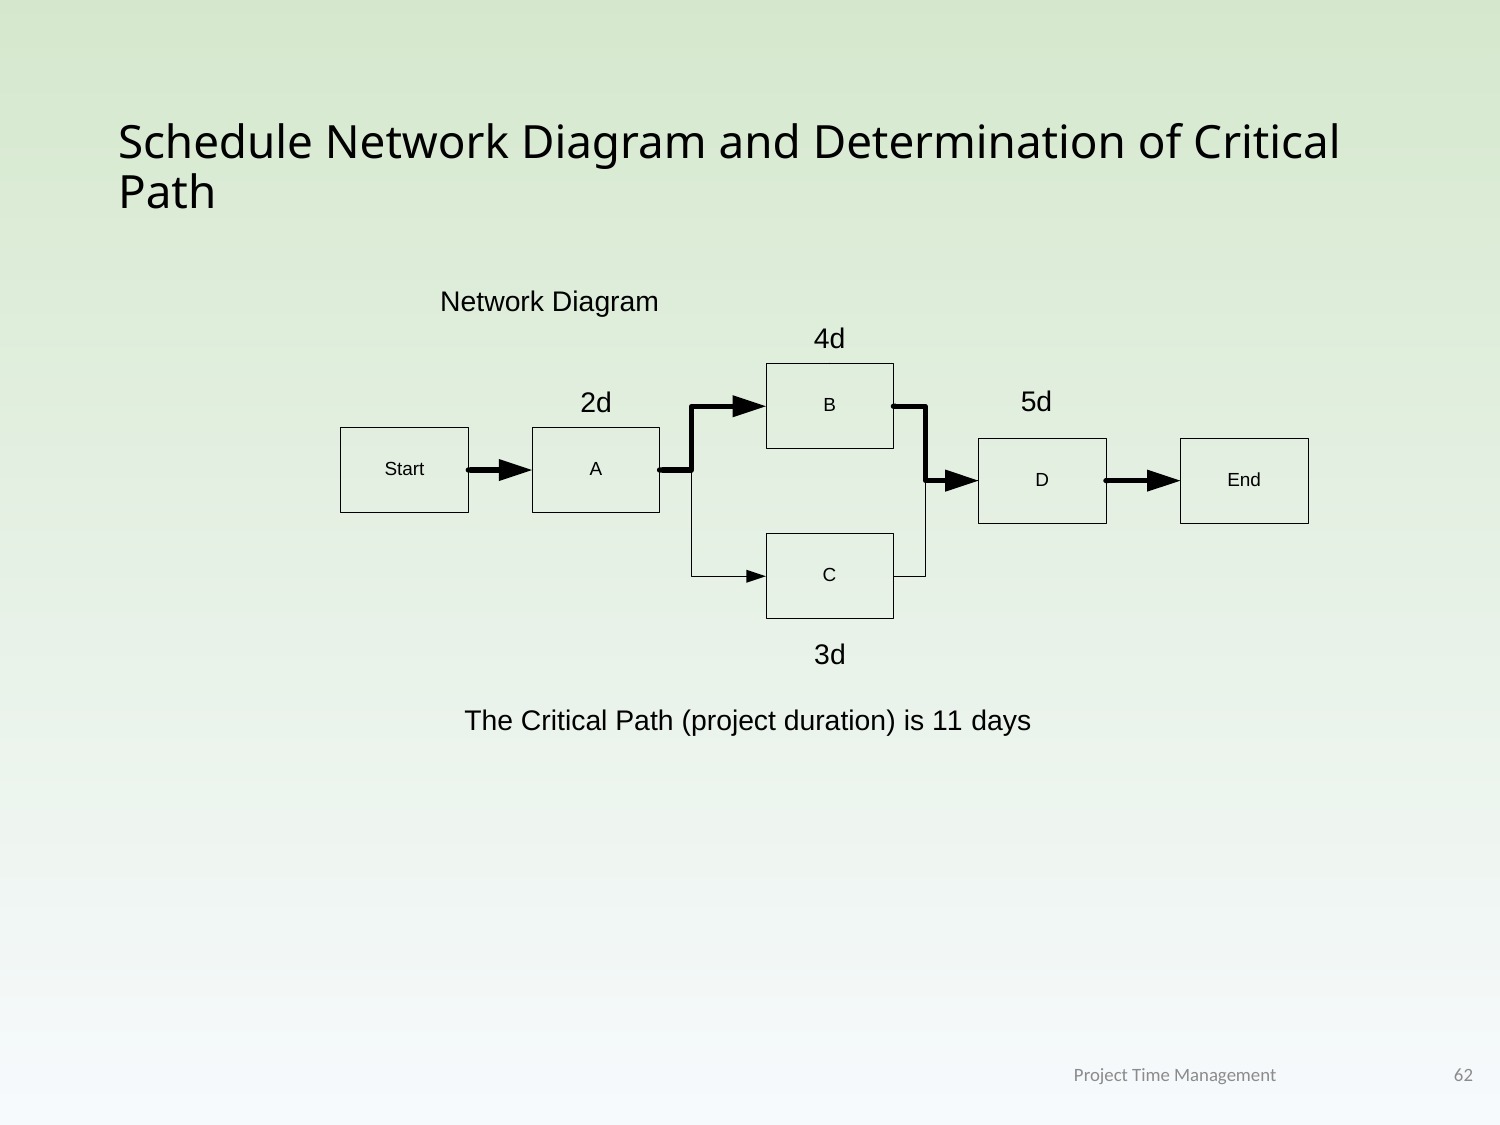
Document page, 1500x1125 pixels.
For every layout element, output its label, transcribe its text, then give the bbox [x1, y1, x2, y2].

title Schedule Network Diagram and Determination of Critical Path [103, 59, 1397, 278]
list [337, 274, 1312, 750]
footer Project Time Management [937, 1034, 1413, 1113]
slide_number 62 [1413, 1034, 1488, 1113]
